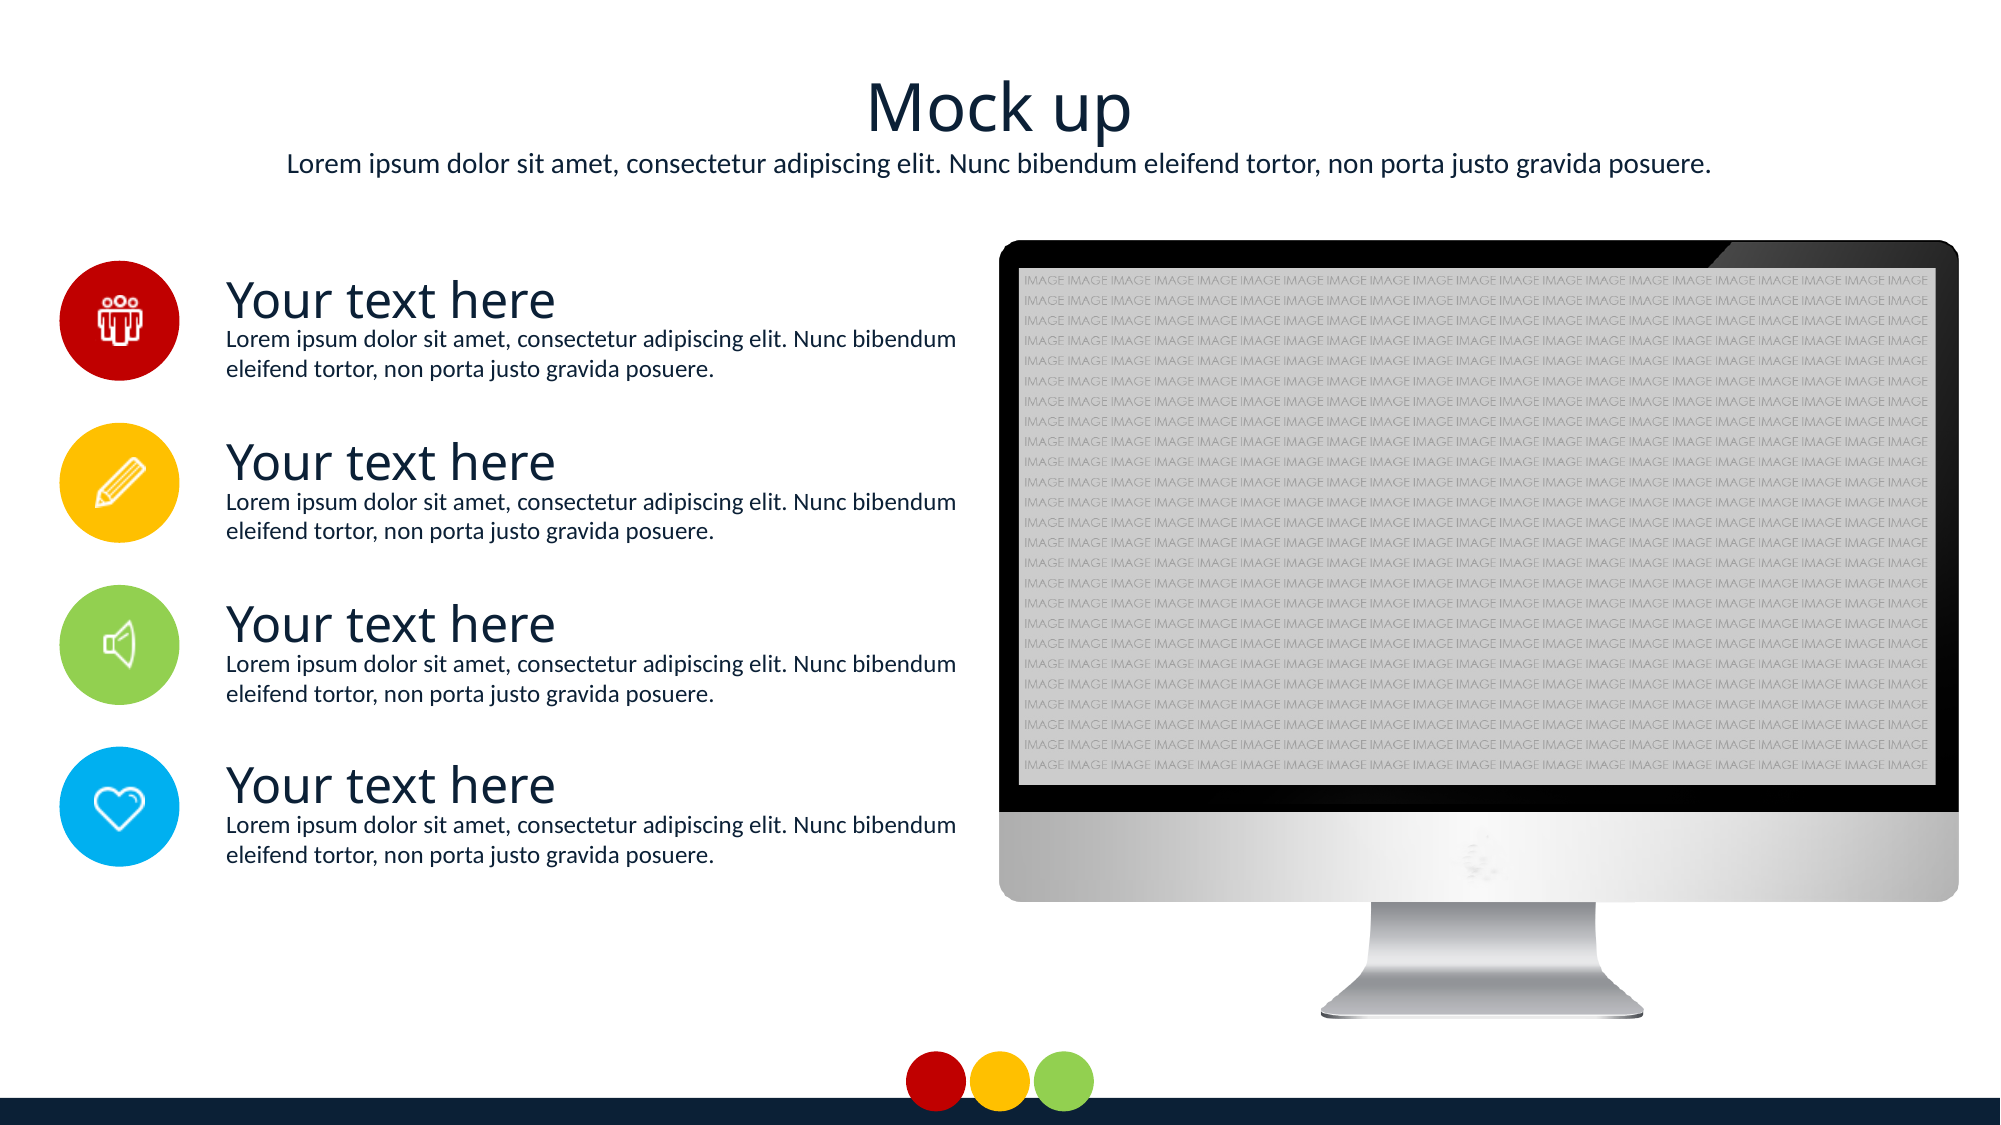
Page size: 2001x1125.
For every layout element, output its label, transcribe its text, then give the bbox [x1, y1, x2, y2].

text_box [58, 745, 181, 868]
picture [95, 457, 146, 508]
text_box Mock up [0, 57, 2000, 233]
text_box [58, 259, 181, 382]
text_box Lorem ipsum dolor sit amet, consectetur adipiscing elit. Nunc bibendum eleifend tortor, non porta justo gravida posuere. [211, 660, 999, 715]
picture [94, 619, 145, 671]
text_box Your text here [211, 584, 999, 660]
text_box Your text here [211, 422, 999, 498]
text_box [58, 421, 181, 544]
text_box Your text here [211, 260, 999, 336]
text_box Lorem ipsum dolor sit amet, consectetur adipiscing elit. Nunc bibendum eleifend tortor, non porta justo gravida posuere. [211, 498, 999, 553]
picture [95, 787, 144, 831]
text_box [58, 583, 181, 706]
picture [95, 295, 146, 346]
text_box Your text here [211, 746, 999, 822]
picture [999, 240, 1959, 1019]
text_box Lorem ipsum dolor sit amet, consectetur adipiscing elit. Nunc bibendum eleifend tortor, non porta justo gravida posuere. [211, 822, 999, 876]
text_box Lorem ipsum dolor sit amet, consectetur adipiscing elit. Nunc bibendum eleifend tortor, non porta justo gravida posuere. [211, 336, 999, 391]
